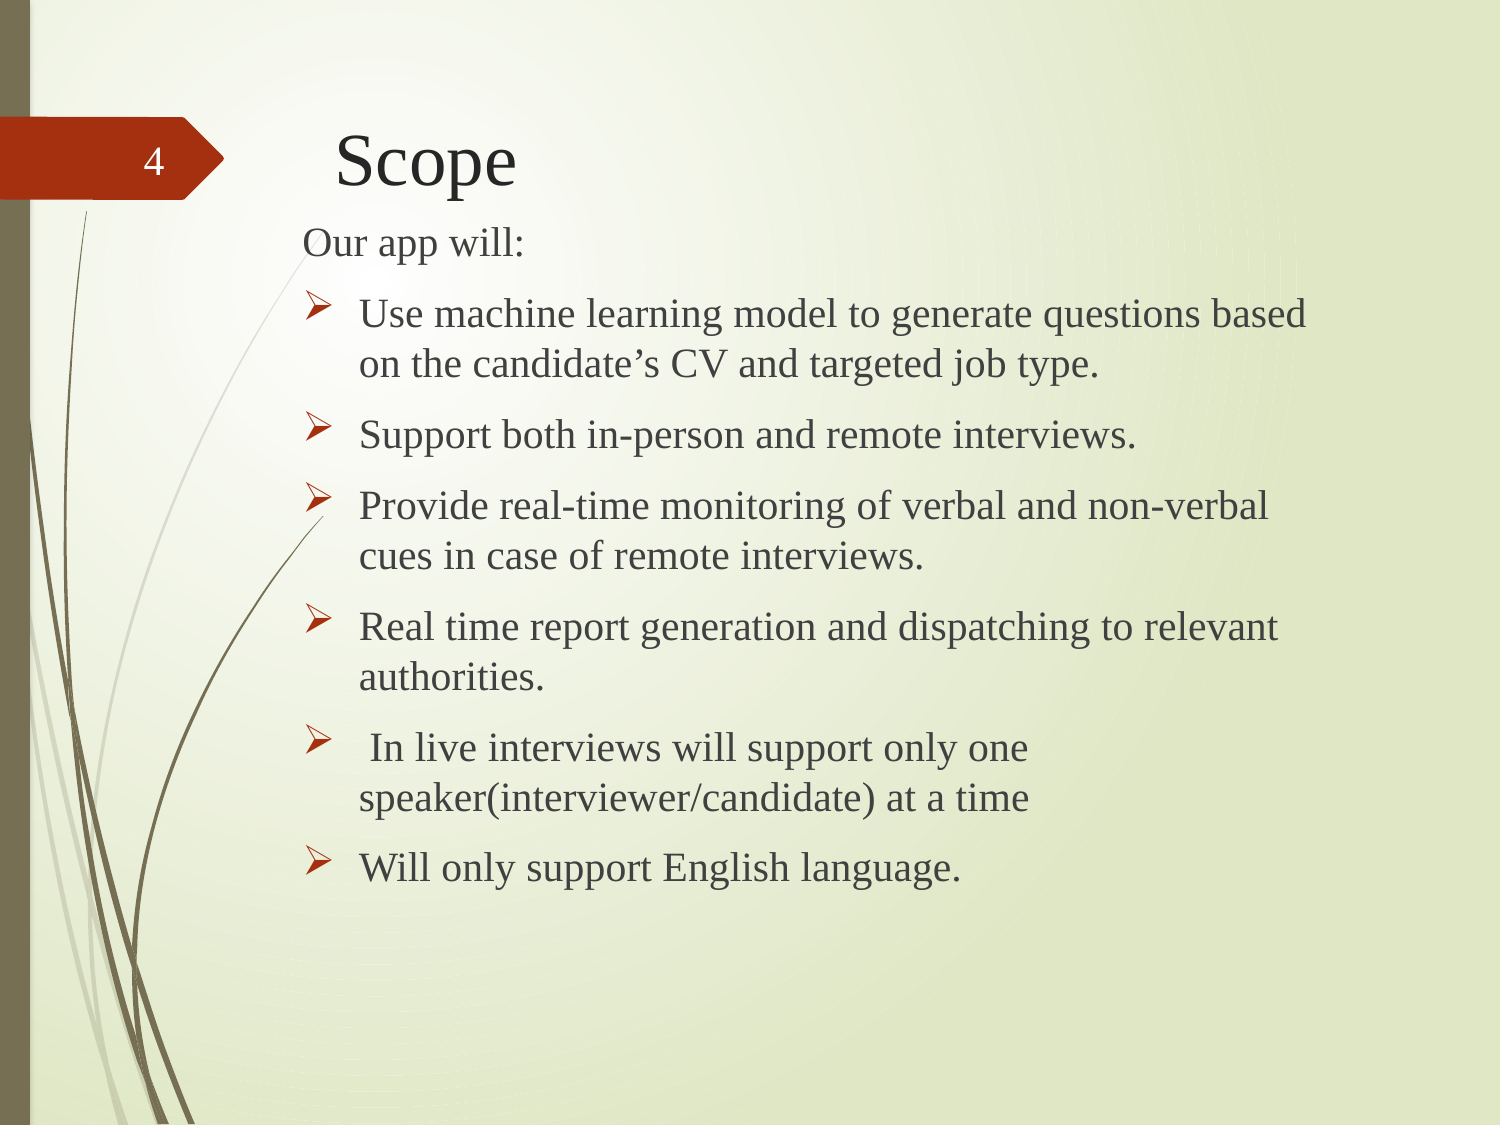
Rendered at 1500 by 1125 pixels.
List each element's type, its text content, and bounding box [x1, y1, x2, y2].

slide_number 4 [83, 129, 180, 190]
title Scope [319, 102, 1400, 313]
list Our app will: Use machine learning model to generate questions based on the candidate’s CV and targeted job type. Support both in-person and remote interviews. Provide real-time monitoring of verbal and non-verbal cues in case of remote interviews. Real time report generation and dispatching to relevant authorities. In live interviews will support only one speaker(interviewer/candidate) at a time Will only support English language. [287, 207, 1369, 828]
